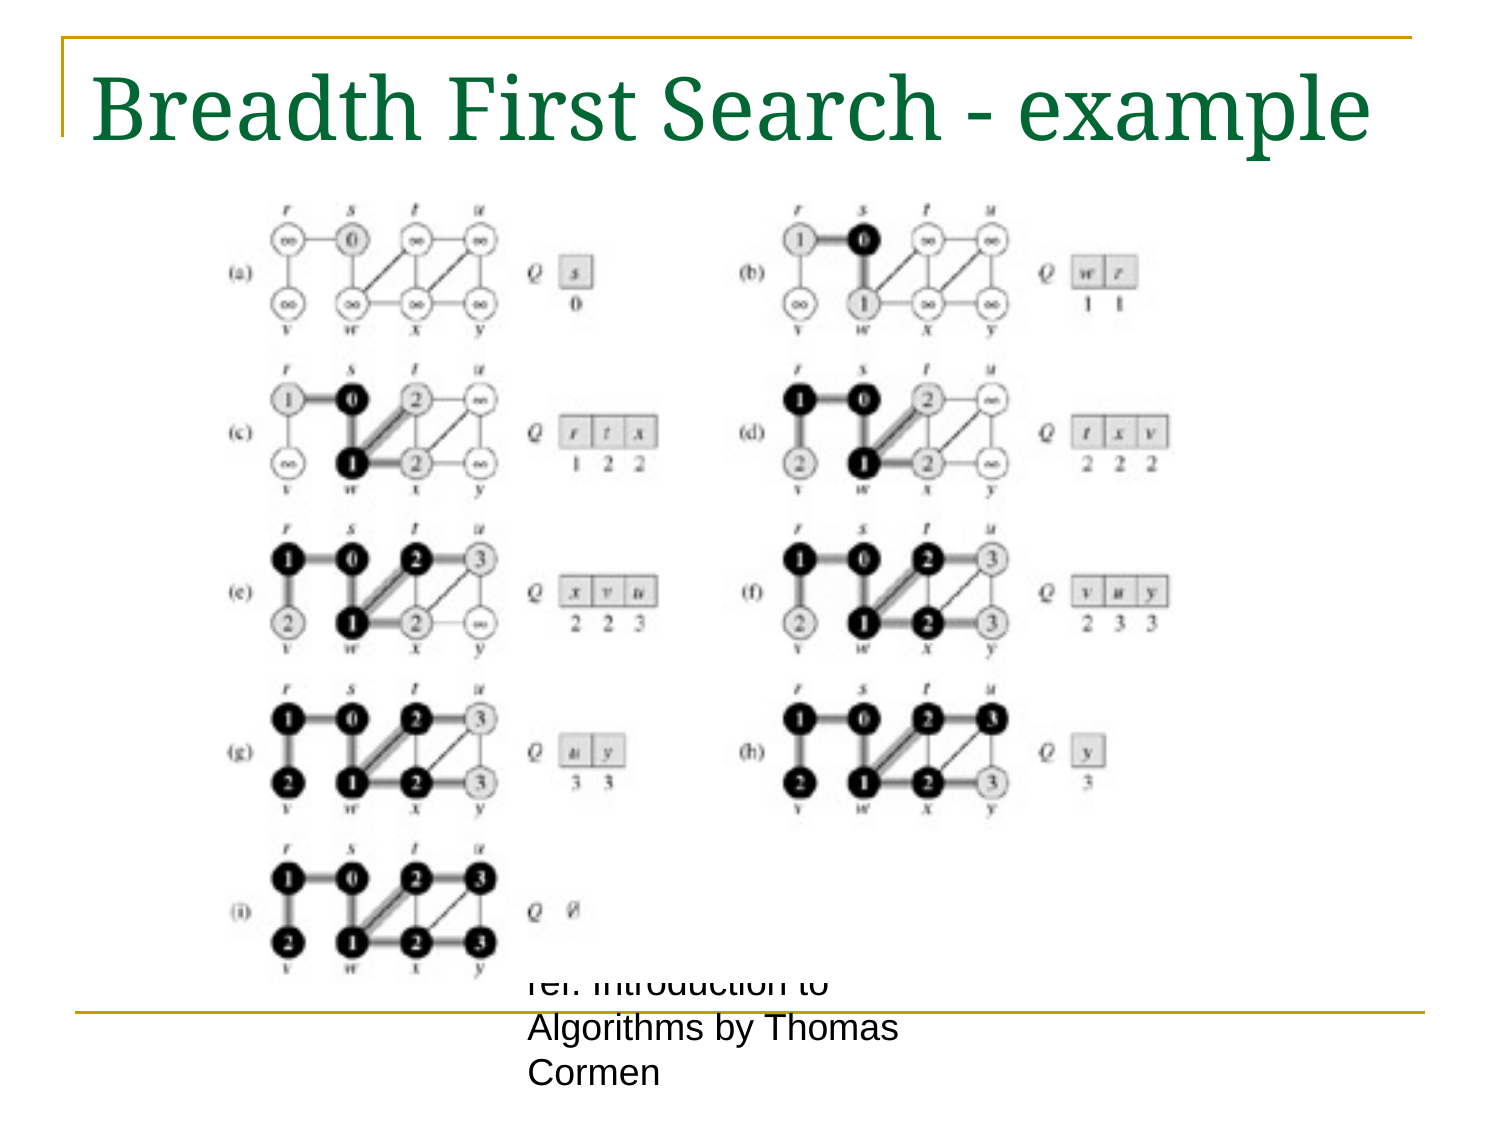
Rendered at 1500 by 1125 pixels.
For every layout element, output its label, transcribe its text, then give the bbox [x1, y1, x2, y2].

picture [224, 200, 1176, 984]
title Breadth First Search - example [75, 45, 1425, 175]
footer ref. Introduction to Algorithms by Thomas Cormen [512, 1025, 988, 1100]
